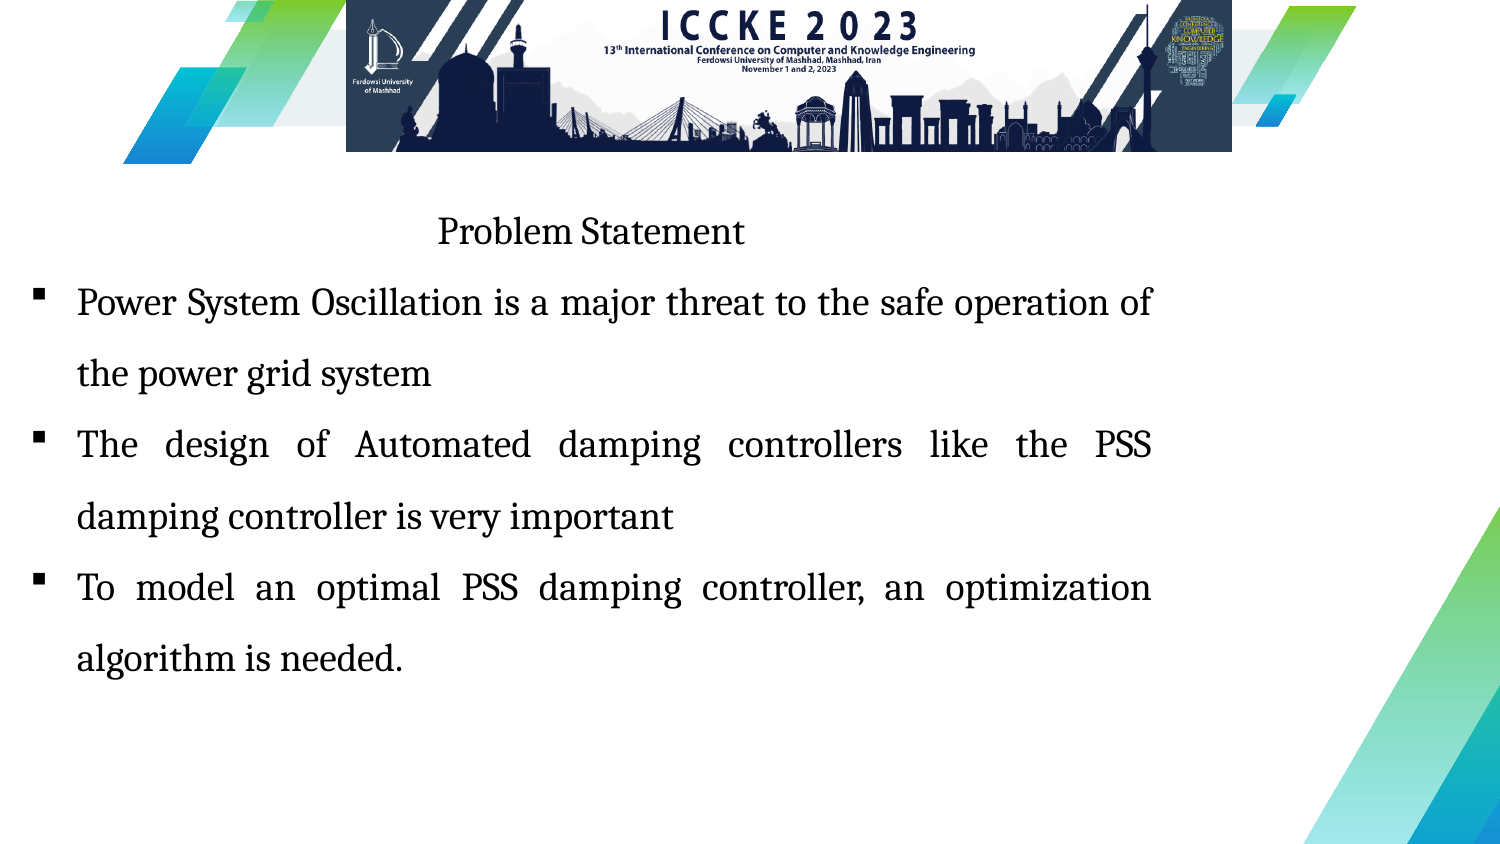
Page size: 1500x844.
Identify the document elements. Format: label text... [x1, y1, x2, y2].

text_box Problem Statement Power System Oscillation is a major threat to the safe operation of the power grid system The design of Automated damping controllers like the PSS damping controller is very important To model an optimal PSS damping controller, an optimization algorithm is needed. [15, 173, 1168, 687]
picture [346, 0, 1232, 152]
